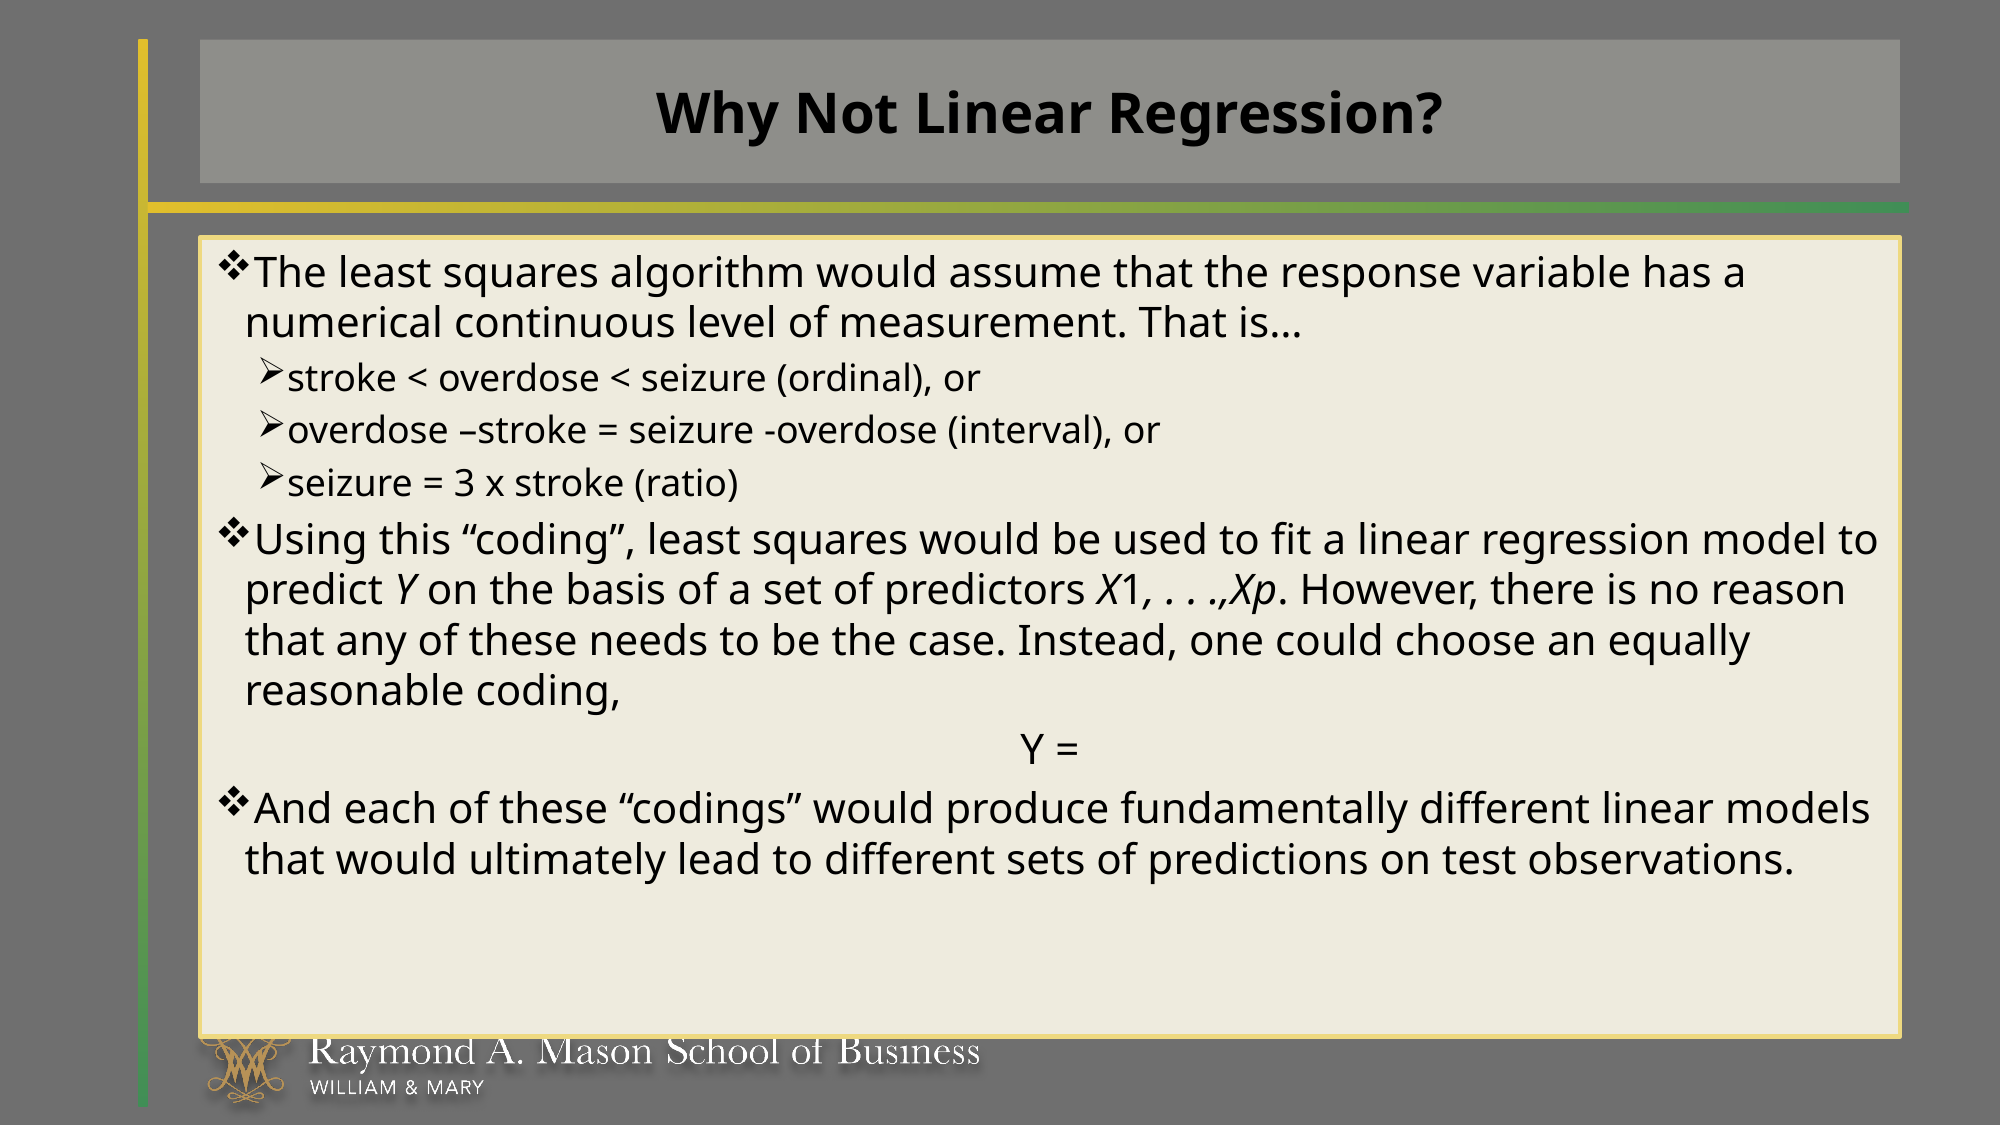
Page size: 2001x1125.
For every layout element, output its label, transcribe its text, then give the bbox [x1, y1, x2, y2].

picture [200, 1039, 979, 1103]
title Why Not Linear Regression? [200, 39, 1900, 184]
